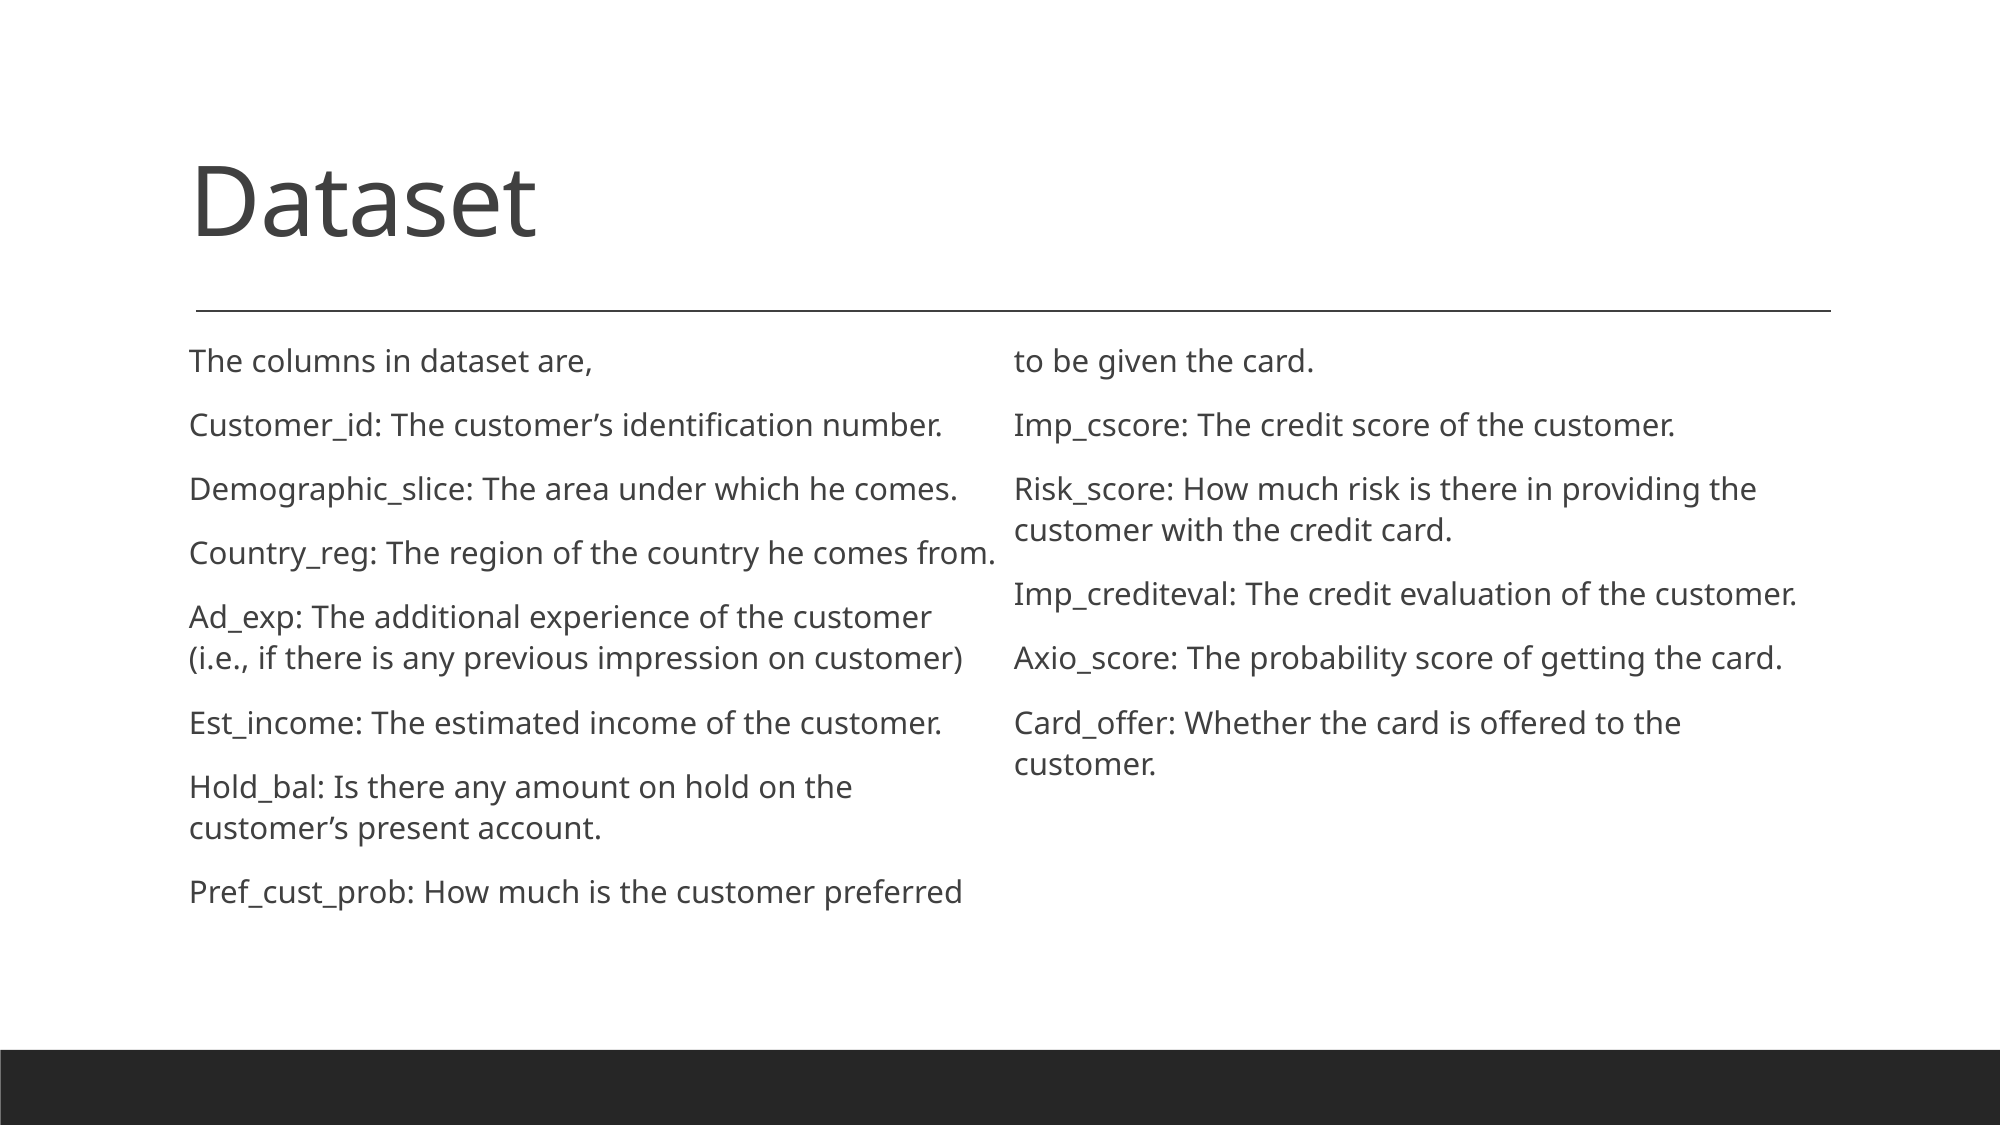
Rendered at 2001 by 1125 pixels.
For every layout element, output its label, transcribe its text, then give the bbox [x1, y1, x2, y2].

list The columns in dataset are, Customer_id: The customer’s identification number. Demographic_slice: The area under which he comes. Country_reg: The region of the country he comes from. Ad_exp: The additional experience of the customer (i.e., if there is any previous impression on customer) Est_income: The estimated income of the customer. Hold_bal: Is there any amount on hold on the customer’s present account. Pref_cust_prob: How much is the customer preferred to be given the card. Imp_cscore: The credit score of the customer. Risk_score: How much risk is there in providing the customer with the credit card. Imp_crediteval: The credit evaluation of the customer. Axio_score: The probability score of getting the card. Card_offer: Whether the card is offered to the customer. [174, 329, 1825, 921]
title Dataset [174, 45, 1825, 266]
